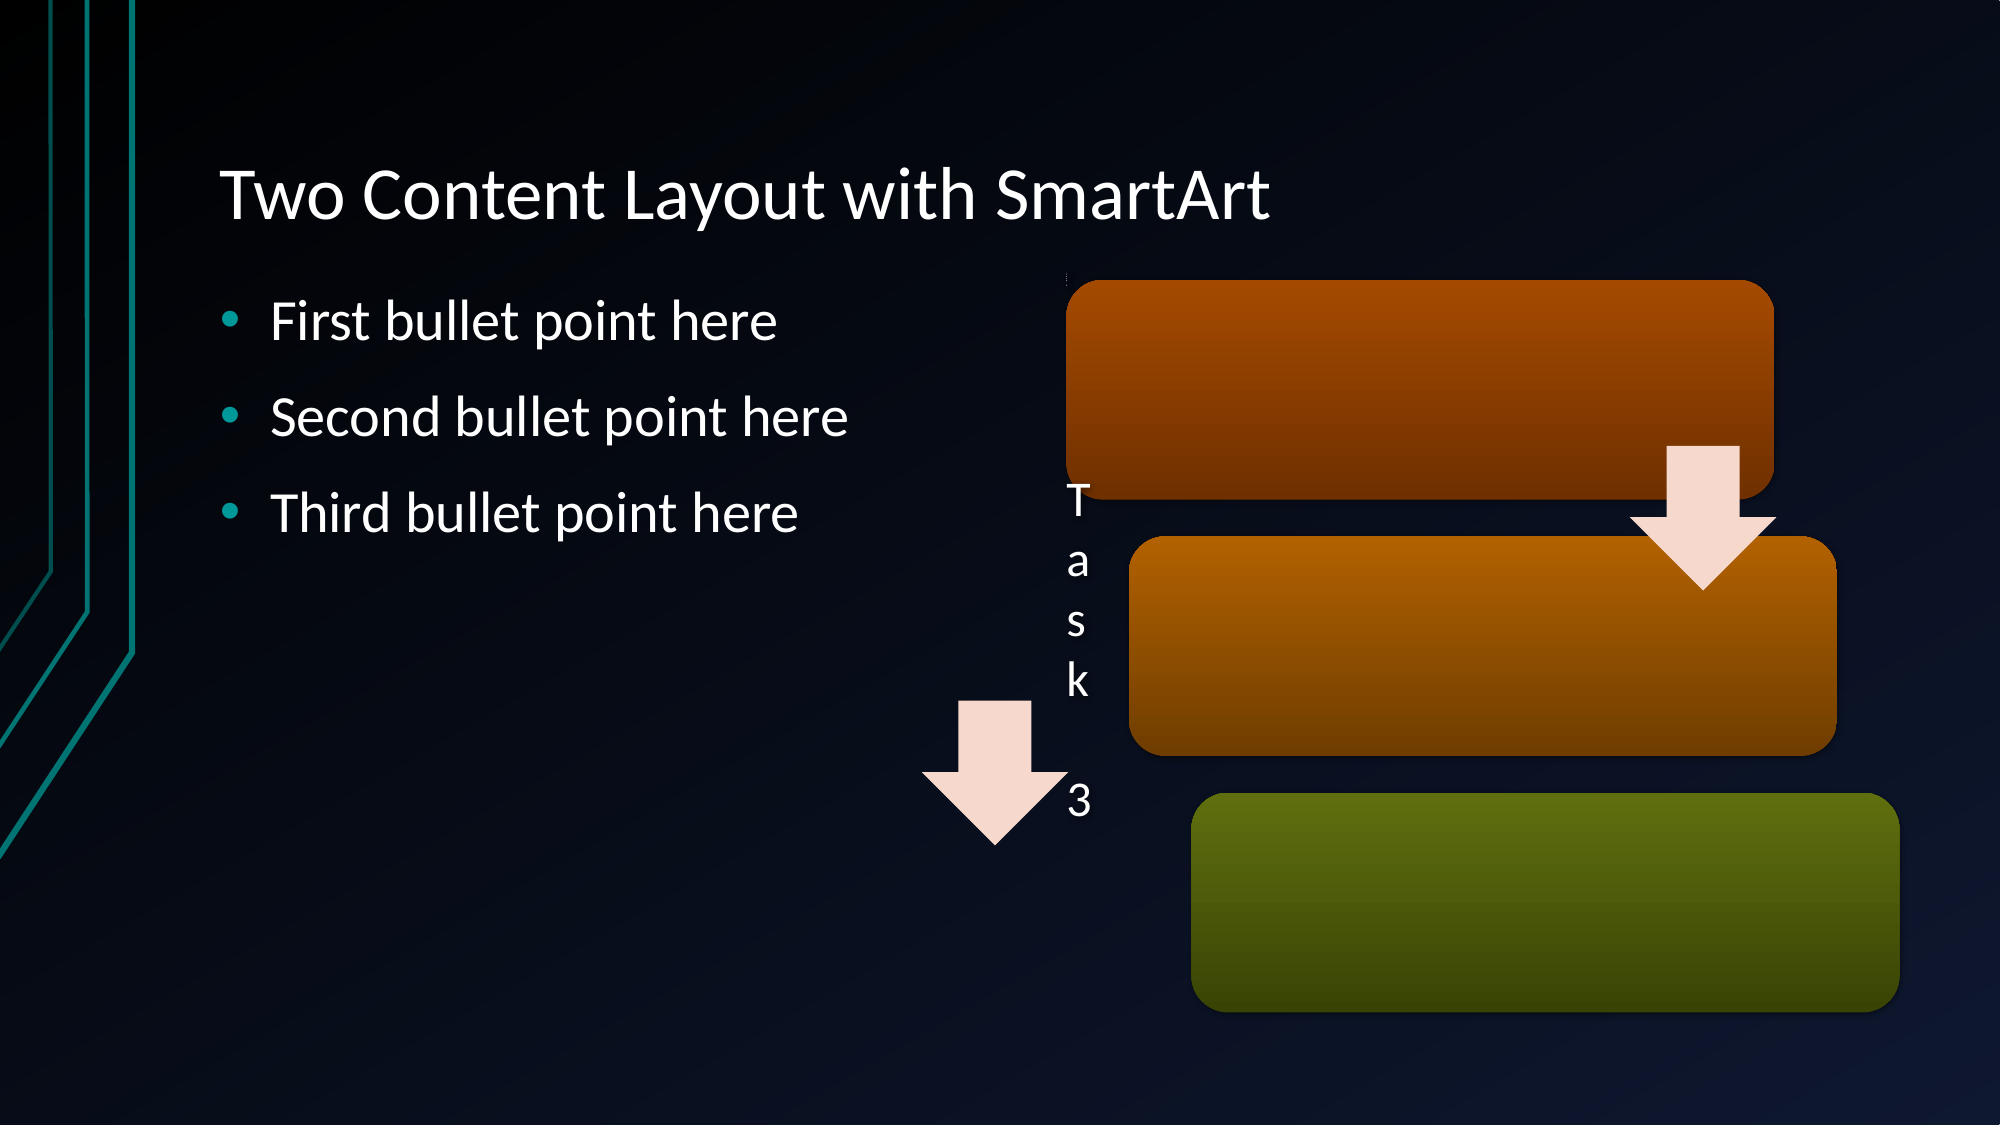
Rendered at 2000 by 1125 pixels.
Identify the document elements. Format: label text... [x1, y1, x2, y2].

title Two Content Layout with SmartArt [199, 45, 1900, 246]
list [1066, 279, 1900, 1013]
list First bullet point here Second bullet point here Third bullet point here [199, 279, 1033, 1013]
